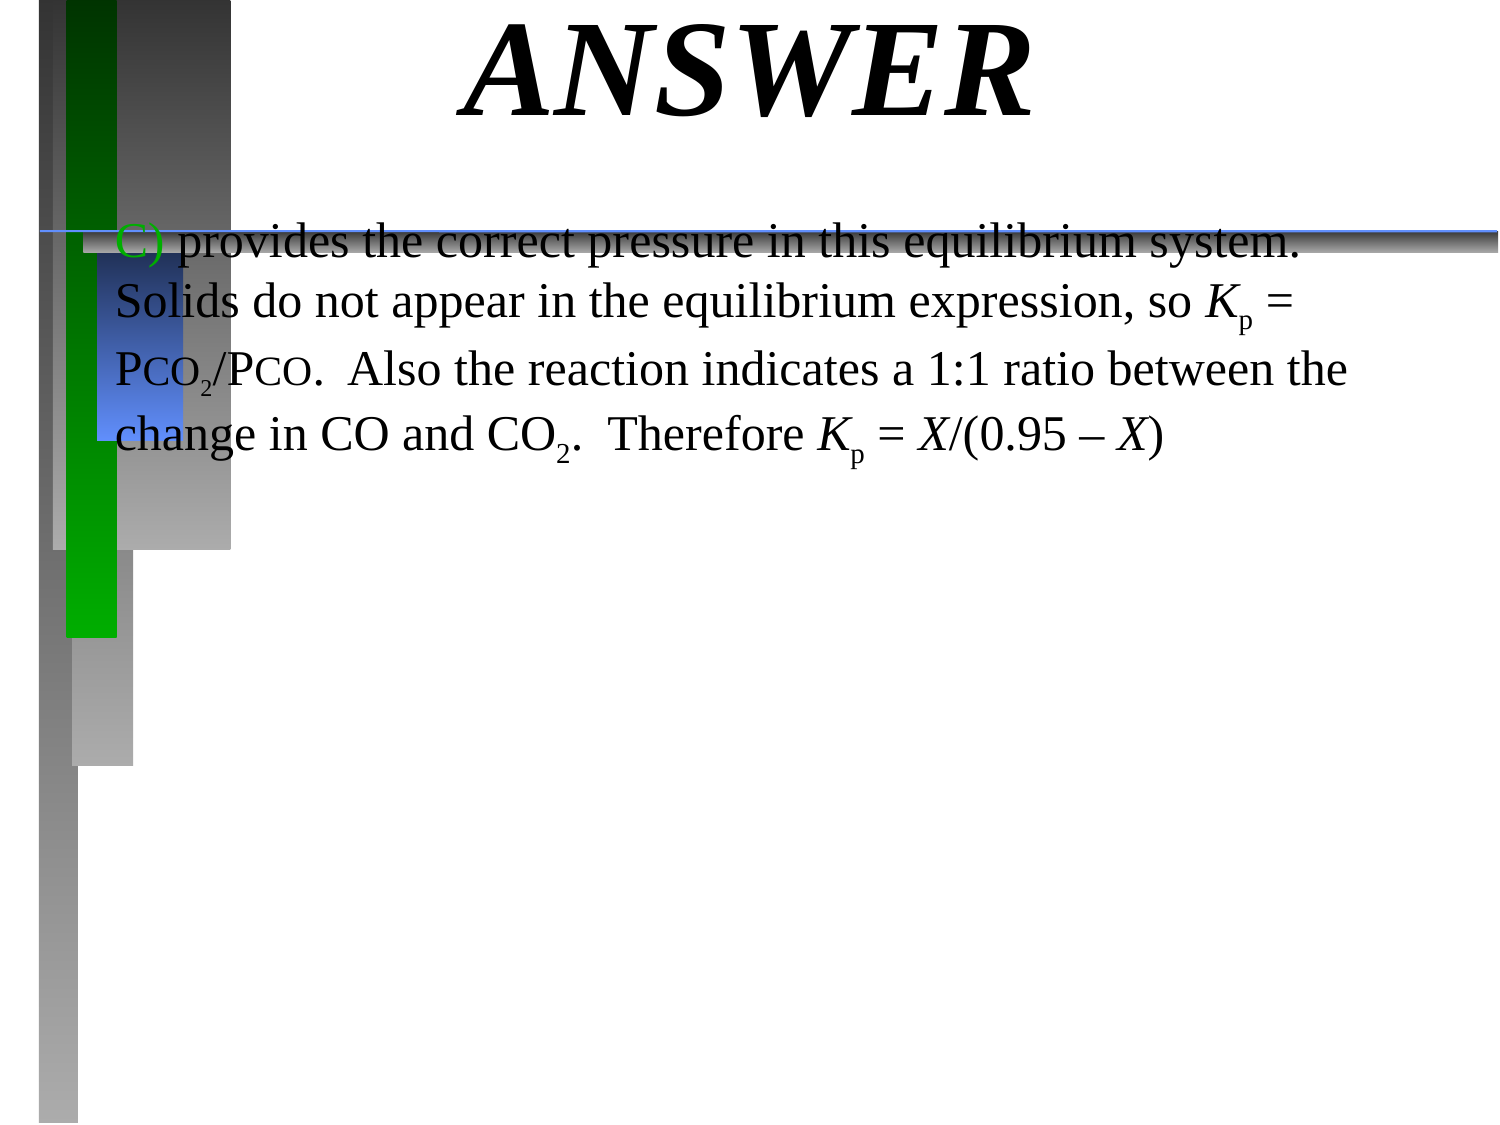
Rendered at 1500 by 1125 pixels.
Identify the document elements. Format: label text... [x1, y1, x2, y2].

text_box C) provides the correct pressure in this equilibrium system. Solids do not appear in the equilibrium expression, so Kp = PCO2/PCO. Also the reaction indicates a 1:1 ratio between the change in CO and CO2. Therefore Kp = X/(0.95 – X) [99, 199, 1413, 477]
title ANSWER [61, 11, 1438, 151]
